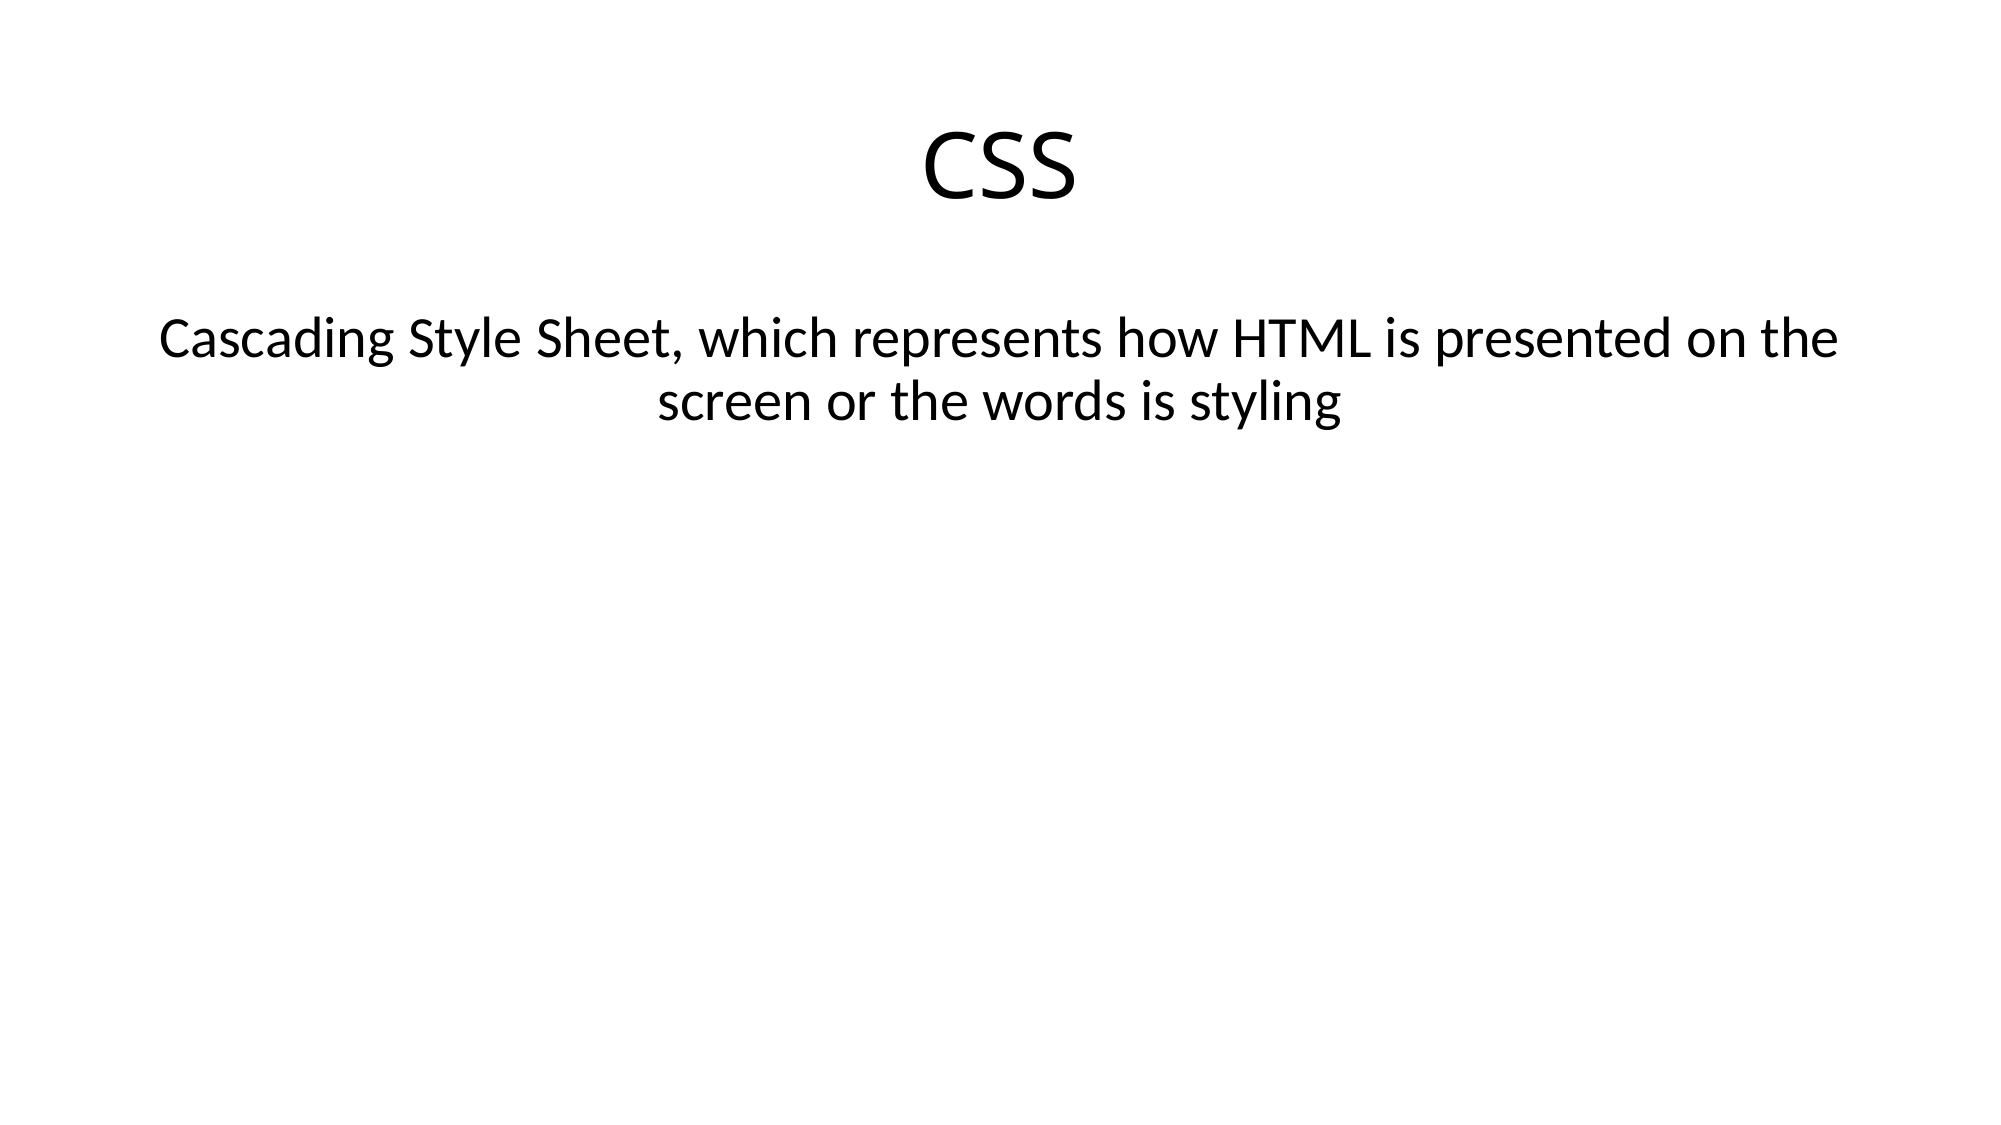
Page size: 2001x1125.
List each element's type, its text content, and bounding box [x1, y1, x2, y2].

list Cascading Style Sheet, which represents how HTML is presented on the screen or the words is styling [137, 299, 1863, 1014]
title CSS [137, 59, 1863, 278]
